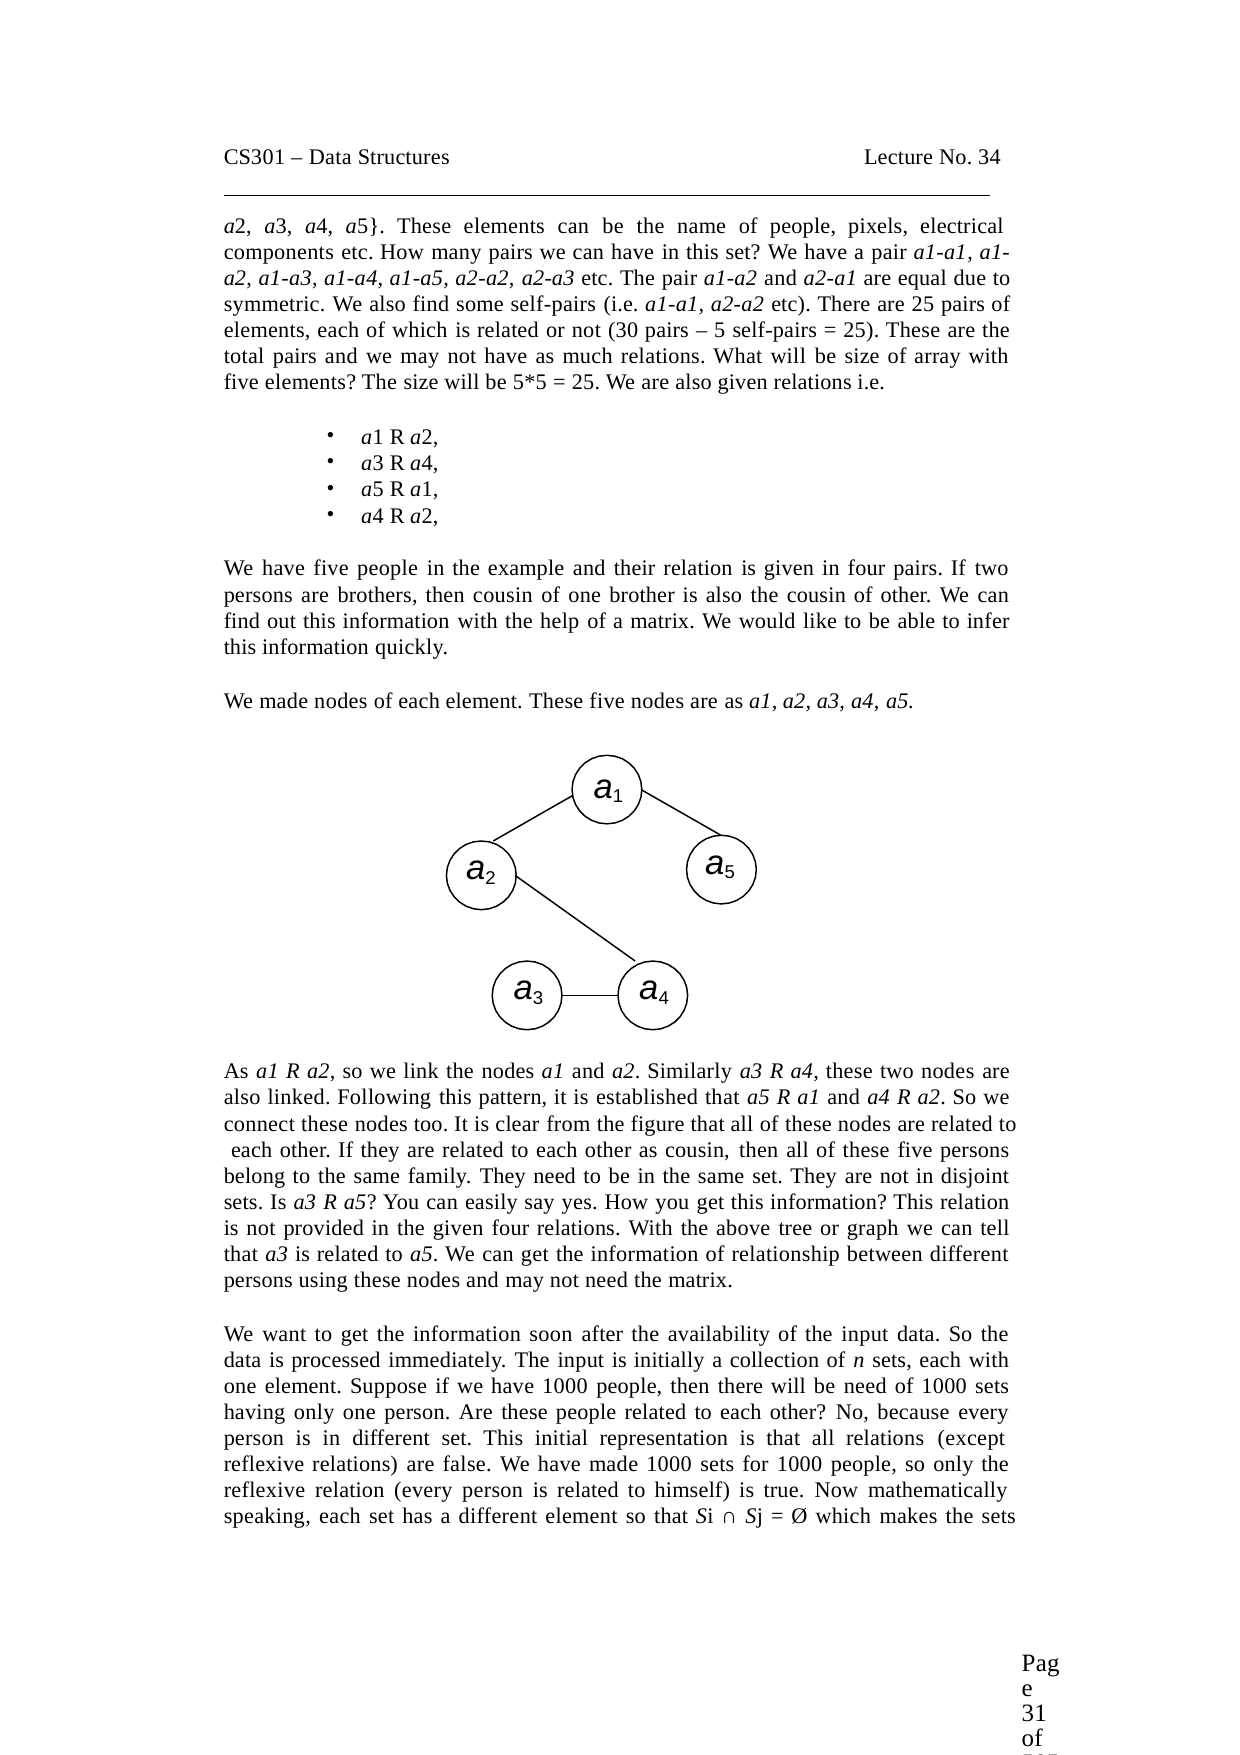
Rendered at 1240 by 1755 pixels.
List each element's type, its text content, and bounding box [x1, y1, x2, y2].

text_box a3 a4 As a1 R a2, so we link the nodes a1 and a2. Similarly a3 R a4, these two nodes are also linked. Following this pattern, it is established that a5 R a1 and a4 R a2. So we connect these nodes too. It is clear from the figure that all of these nodes are related to each other. If they are related to each other as cousin, then all of these five persons belong to the same family. They need to be in the same set. They are not in disjoint sets. Is a3 R a5? You can easily say yes. How you get this information? This relation is not provided in the given four relations. With the above tree or graph we can tell that a3 is related to a5. We can get the information of relationship between different persons using these nodes and may not need the matrix. We want to get the information soon after the availability of the input data. So the data is processed immediately. The input is initially a collection of n sets, each with one element. Suppose if we have 1000 people, then there will be need of 1000 sets having only one person. Are these people related to each other? No, because every person is in different set. This initial representation is that all relations (except reflexive relations) are false. We have made 1000 sets for 1000 people, so only the reflexive relation (every person is related to himself) is true. Now mathematically speaking, each set has a different element so that Si ∩ Sj = Ø which makes the sets [221, 965, 1018, 1530]
slide_number Page 31 of 505 [1019, 1651, 1065, 1755]
text_box [465, 841, 498, 845]
text_box [577, 807, 637, 824]
text_box CS301 – Data Structures Lecture No. 34 a2, a3, a4, a5}. These elements can be the name of people, pixels, electrical components etc. How many pairs we can have in this set? We have a pair a1-a1, a1- a2, a1-a3, a1-a4, a1-a5, a2-a2, a2-a3 etc. The pair a1-a2 and a2-a1 are equal due to symmetric. We also find some self-pairs (i.e. a1-a1, a2-a2 etc). There are 25 pairs of elements, each of which is related or not (30 pairs – 5 self-pairs = 25). These are the total pairs and we may not have as much relations. What will be size of array with five elements? The size will be 5*5 = 25. We are also given relations i.e. a1 R a2, a3 R a4, a5 R a1, a4 R a2, We have five people in the example and their relation is given in four pairs. If two persons are brothers, then cousin of one brother is also the cousin of other. We can find out this information with the help of a matrix. We would like to be able to infer this information quickly. We made nodes of each element. These five nodes are as a1, a2, a3, a4, a5. a1 [221, 142, 1018, 807]
text_box a2 [464, 845, 500, 888]
text_box [705, 835, 738, 839]
text_box [510, 961, 544, 965]
text_box [446, 845, 517, 910]
text_box [686, 840, 757, 904]
text_box a5 [703, 839, 739, 883]
text_box [636, 961, 669, 965]
